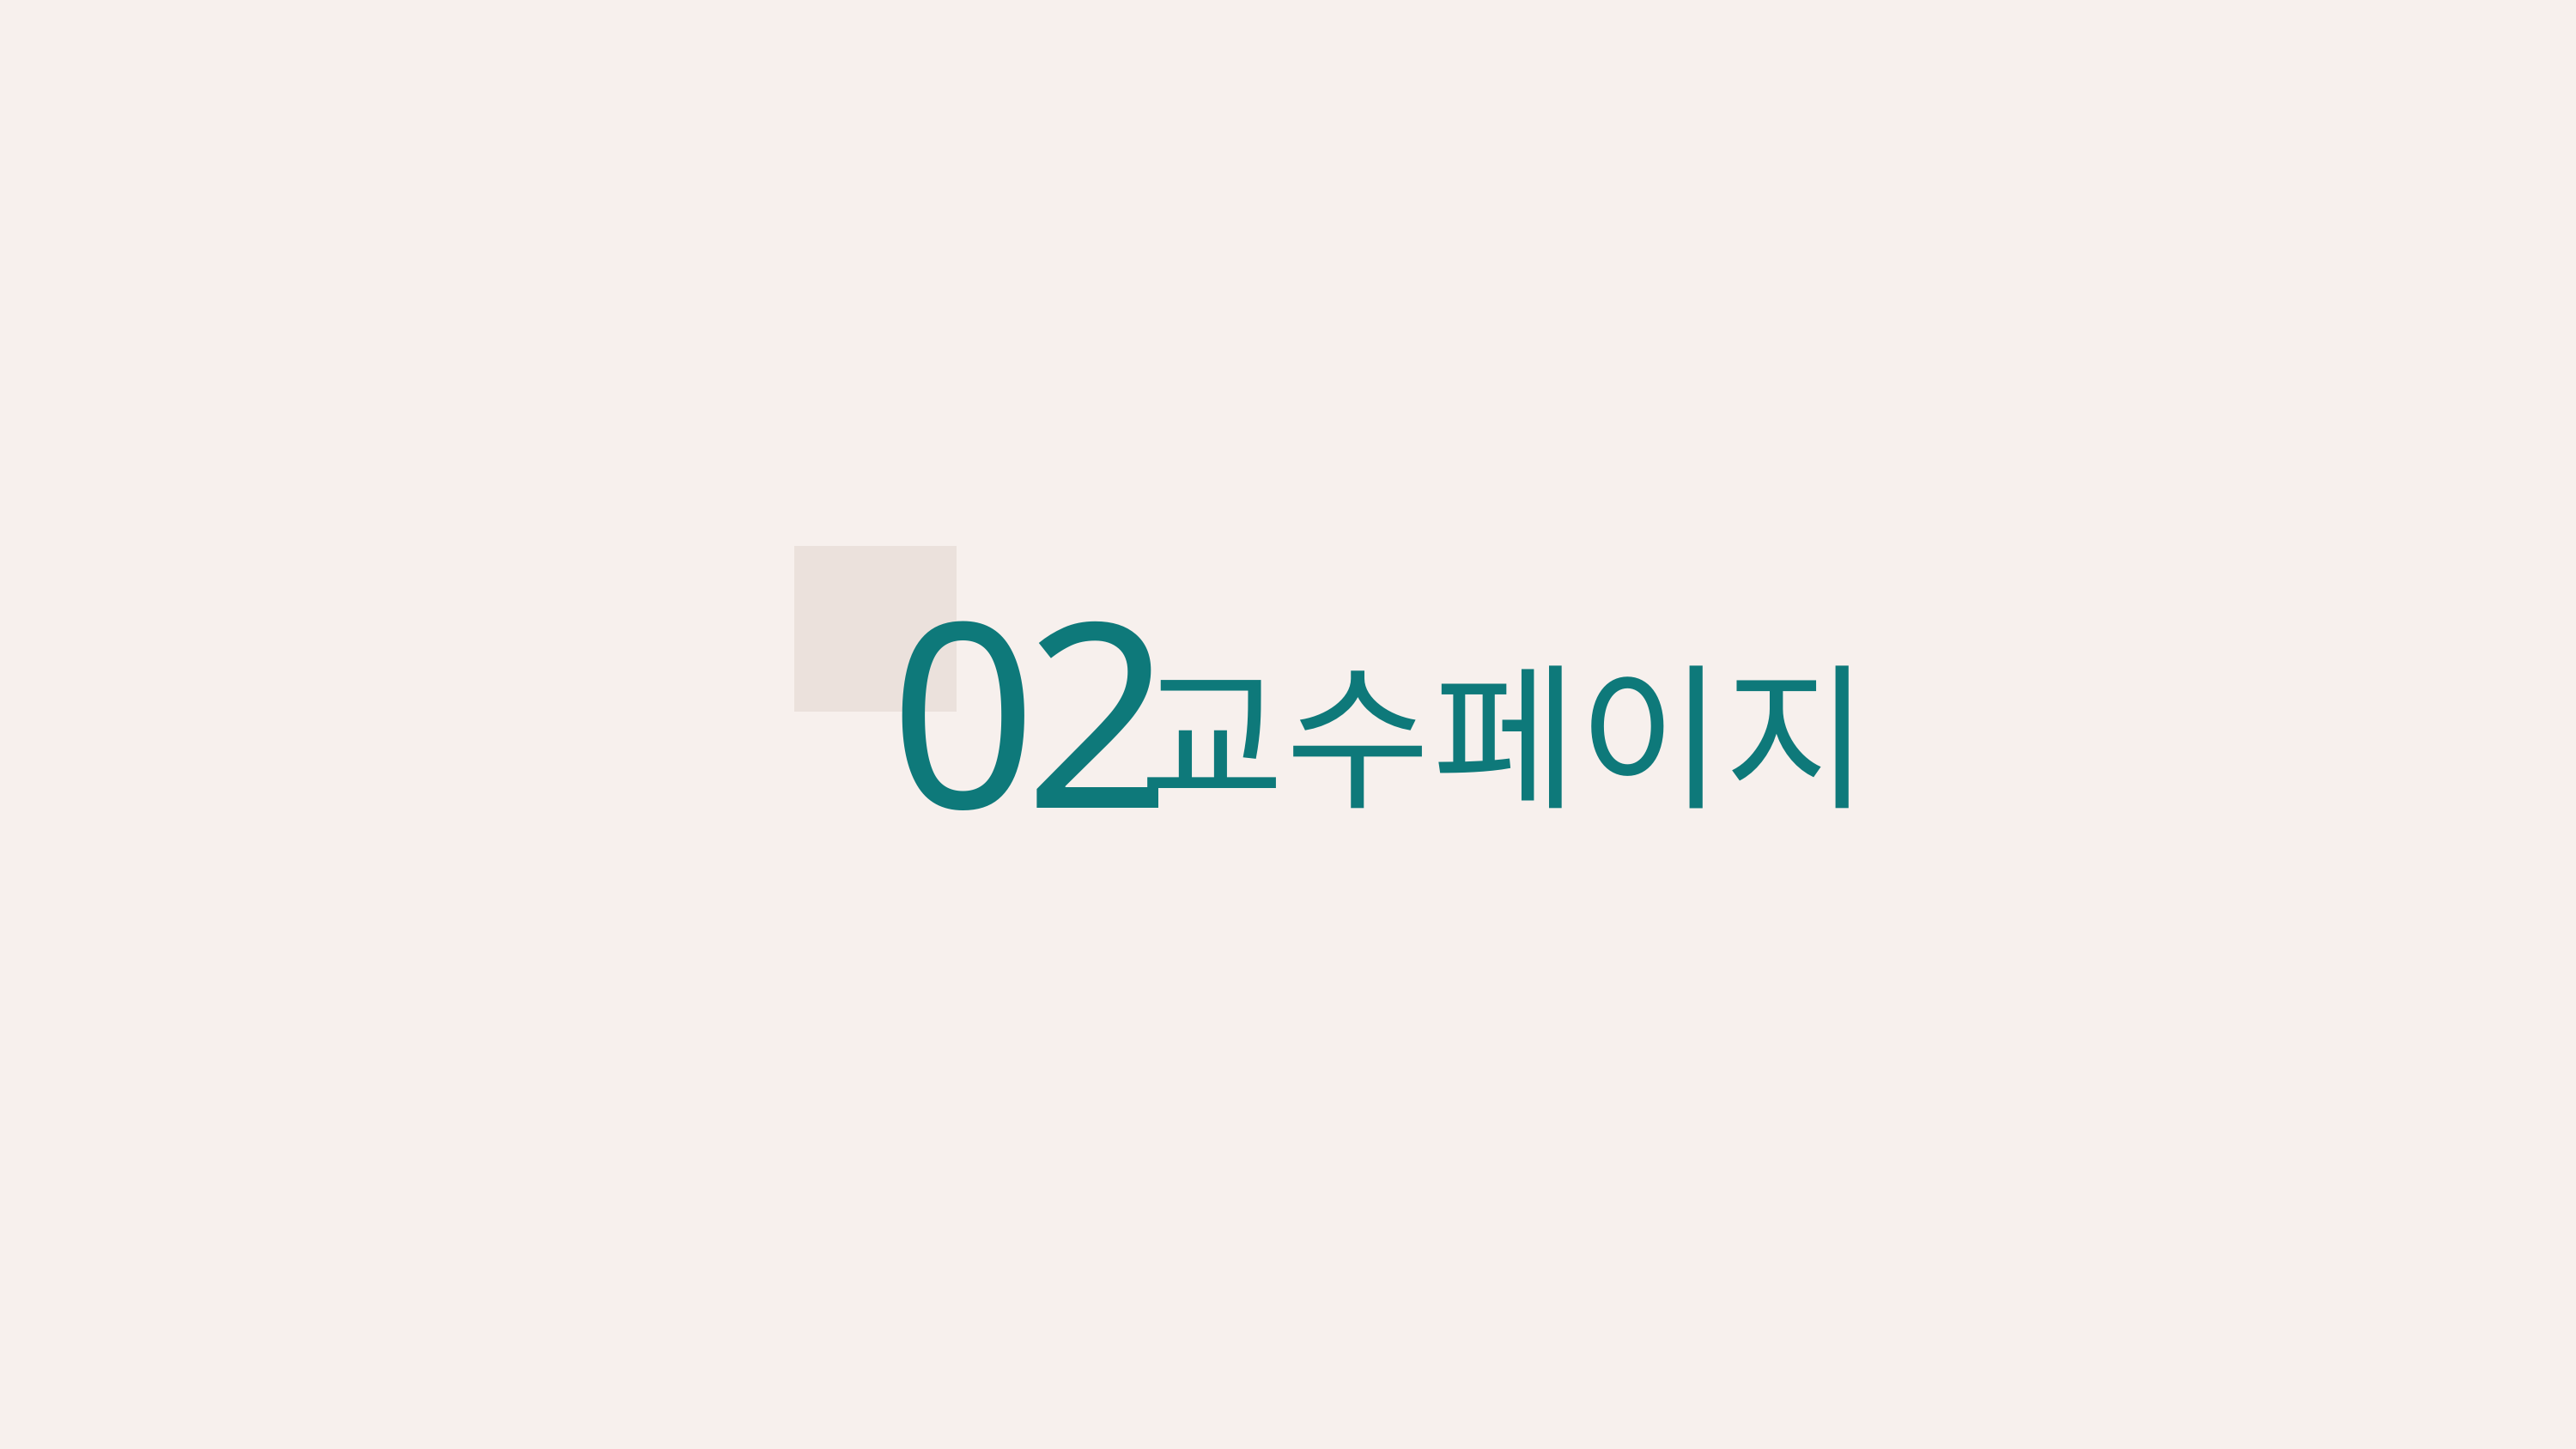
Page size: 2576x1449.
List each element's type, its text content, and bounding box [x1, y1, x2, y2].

text_box 교수페이지 [1127, 633, 2244, 816]
text_box 02 [878, 544, 1530, 1085]
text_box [794, 545, 957, 712]
